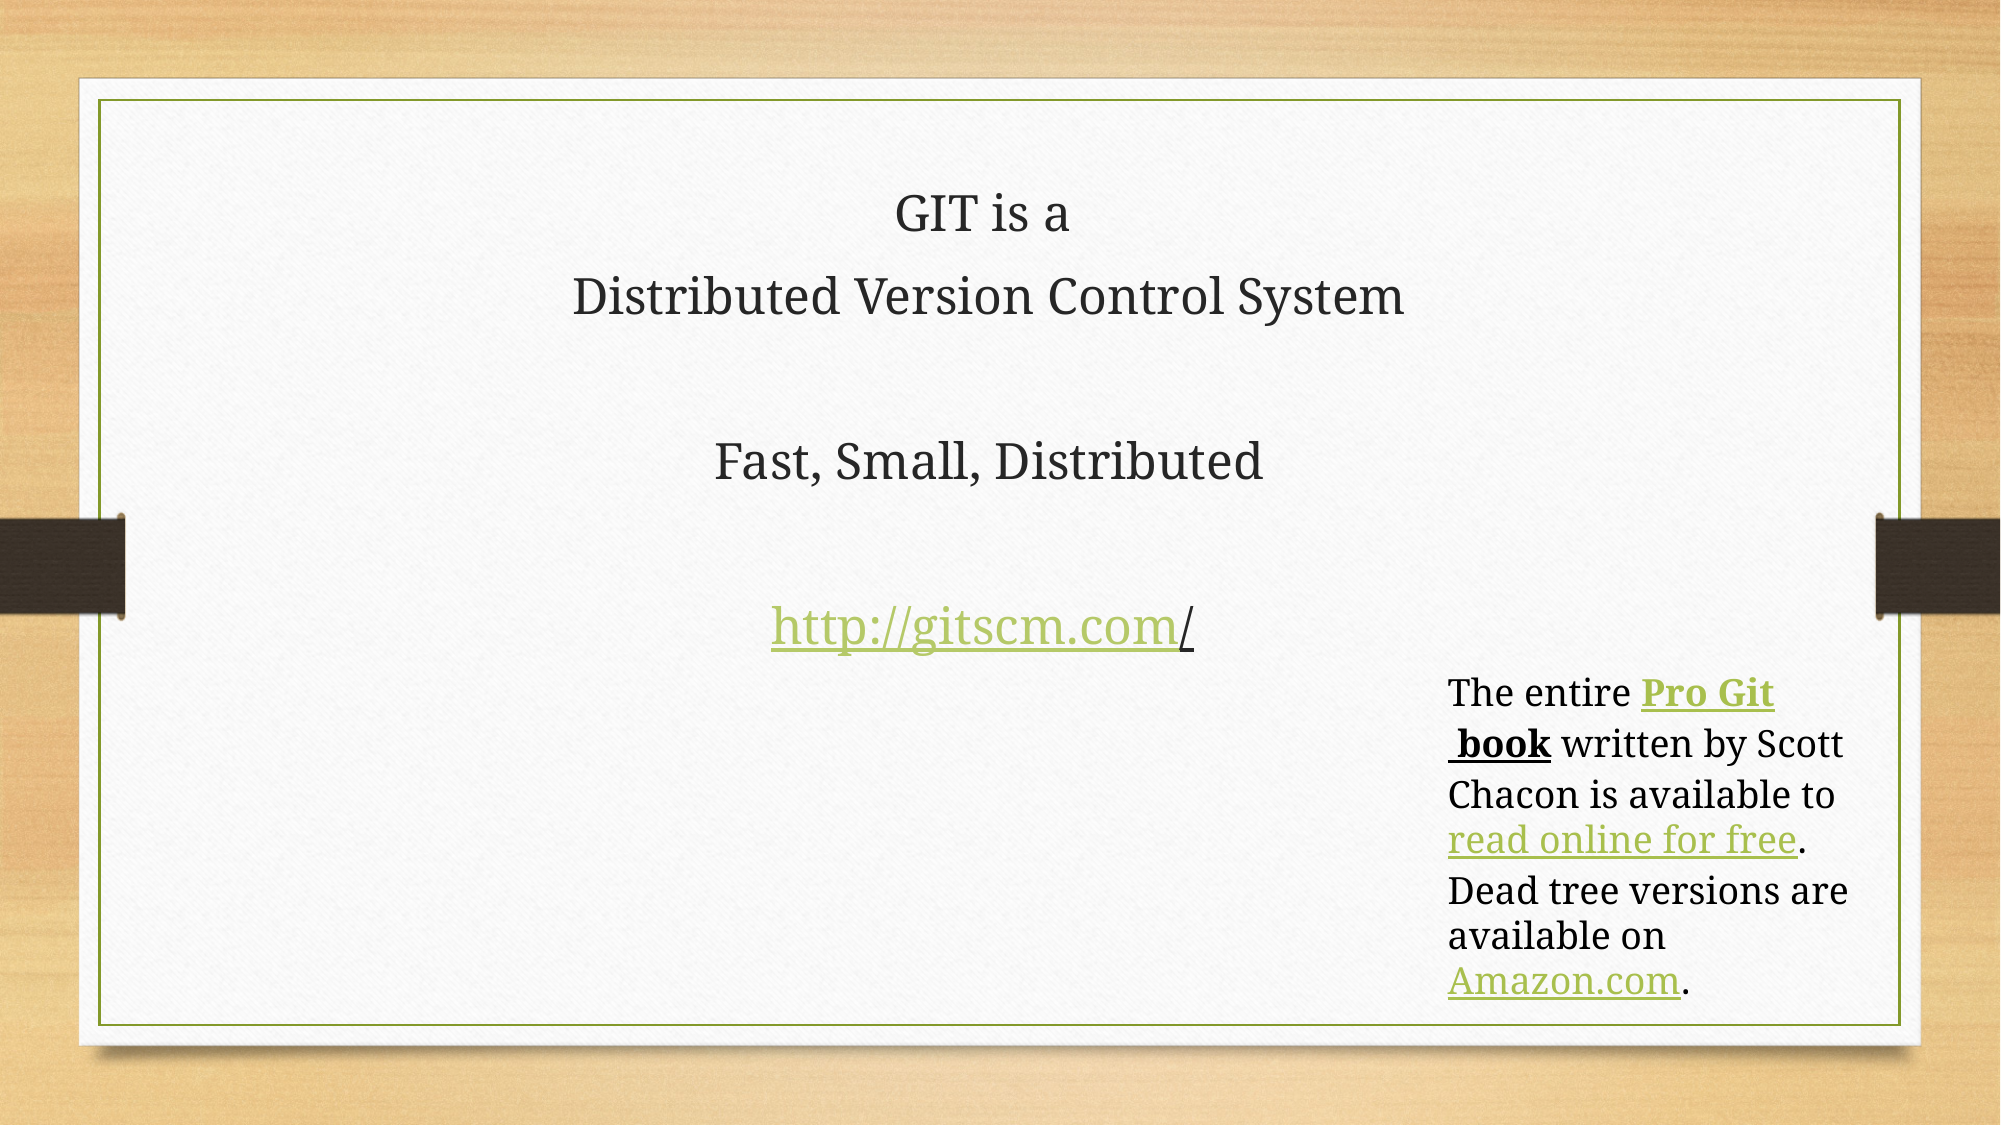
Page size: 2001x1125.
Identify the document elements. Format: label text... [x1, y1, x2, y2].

text_box The entire Pro Git book written by Scott Chacon is available to read online for free. Dead tree versions are available on Amazon.com. [1432, 661, 1879, 1015]
list GIT is a Distributed Version Control System Fast, Small, Distributed http://gitscm.com/ [50, 125, 1929, 885]
picture [0, 0, 2001, 1125]
